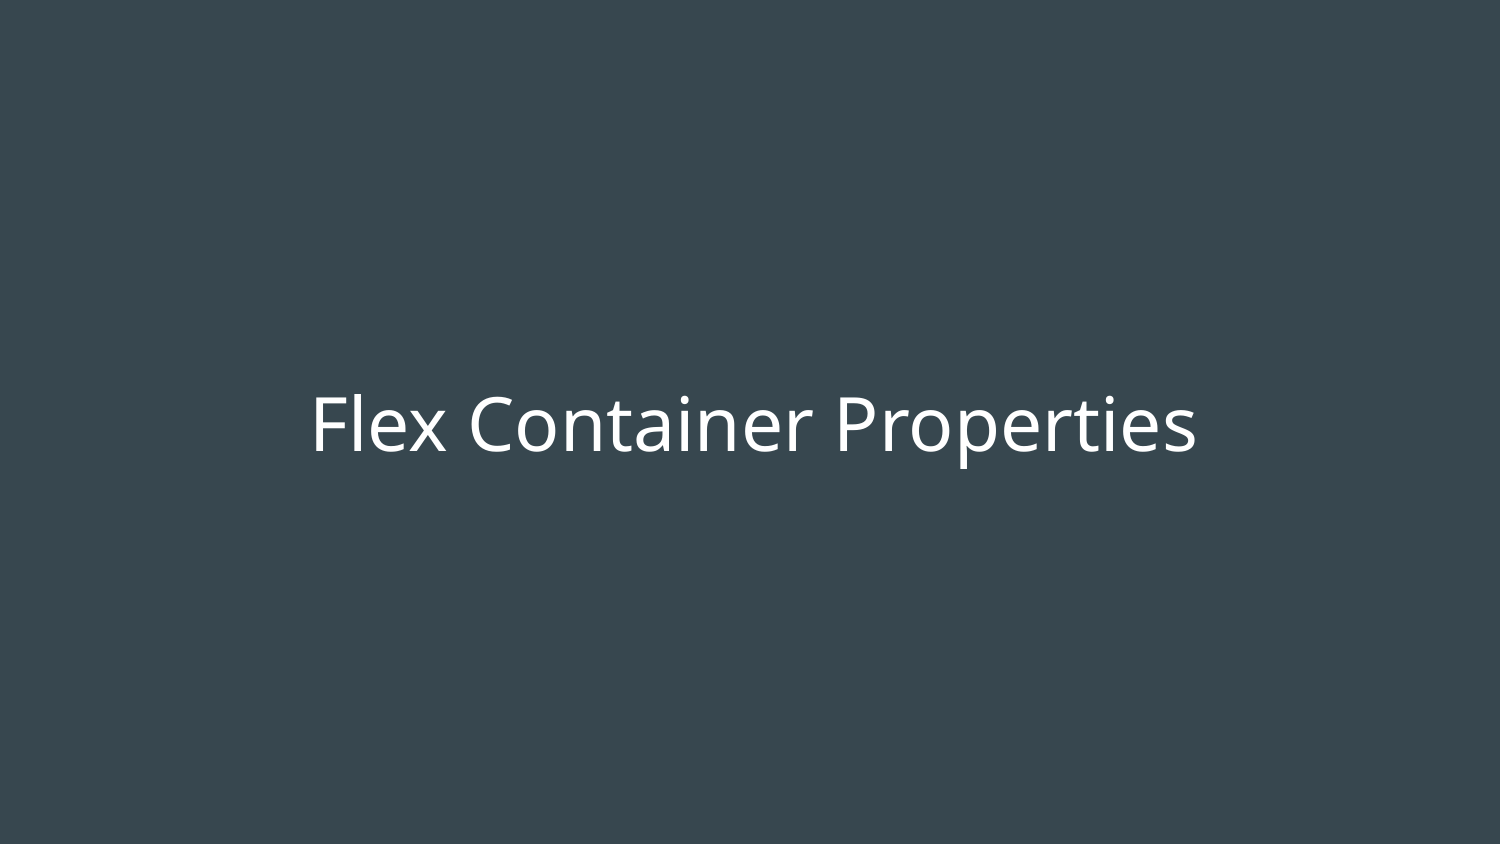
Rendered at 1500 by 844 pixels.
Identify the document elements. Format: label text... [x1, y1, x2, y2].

title Flex Container Properties [110, 351, 1399, 493]
